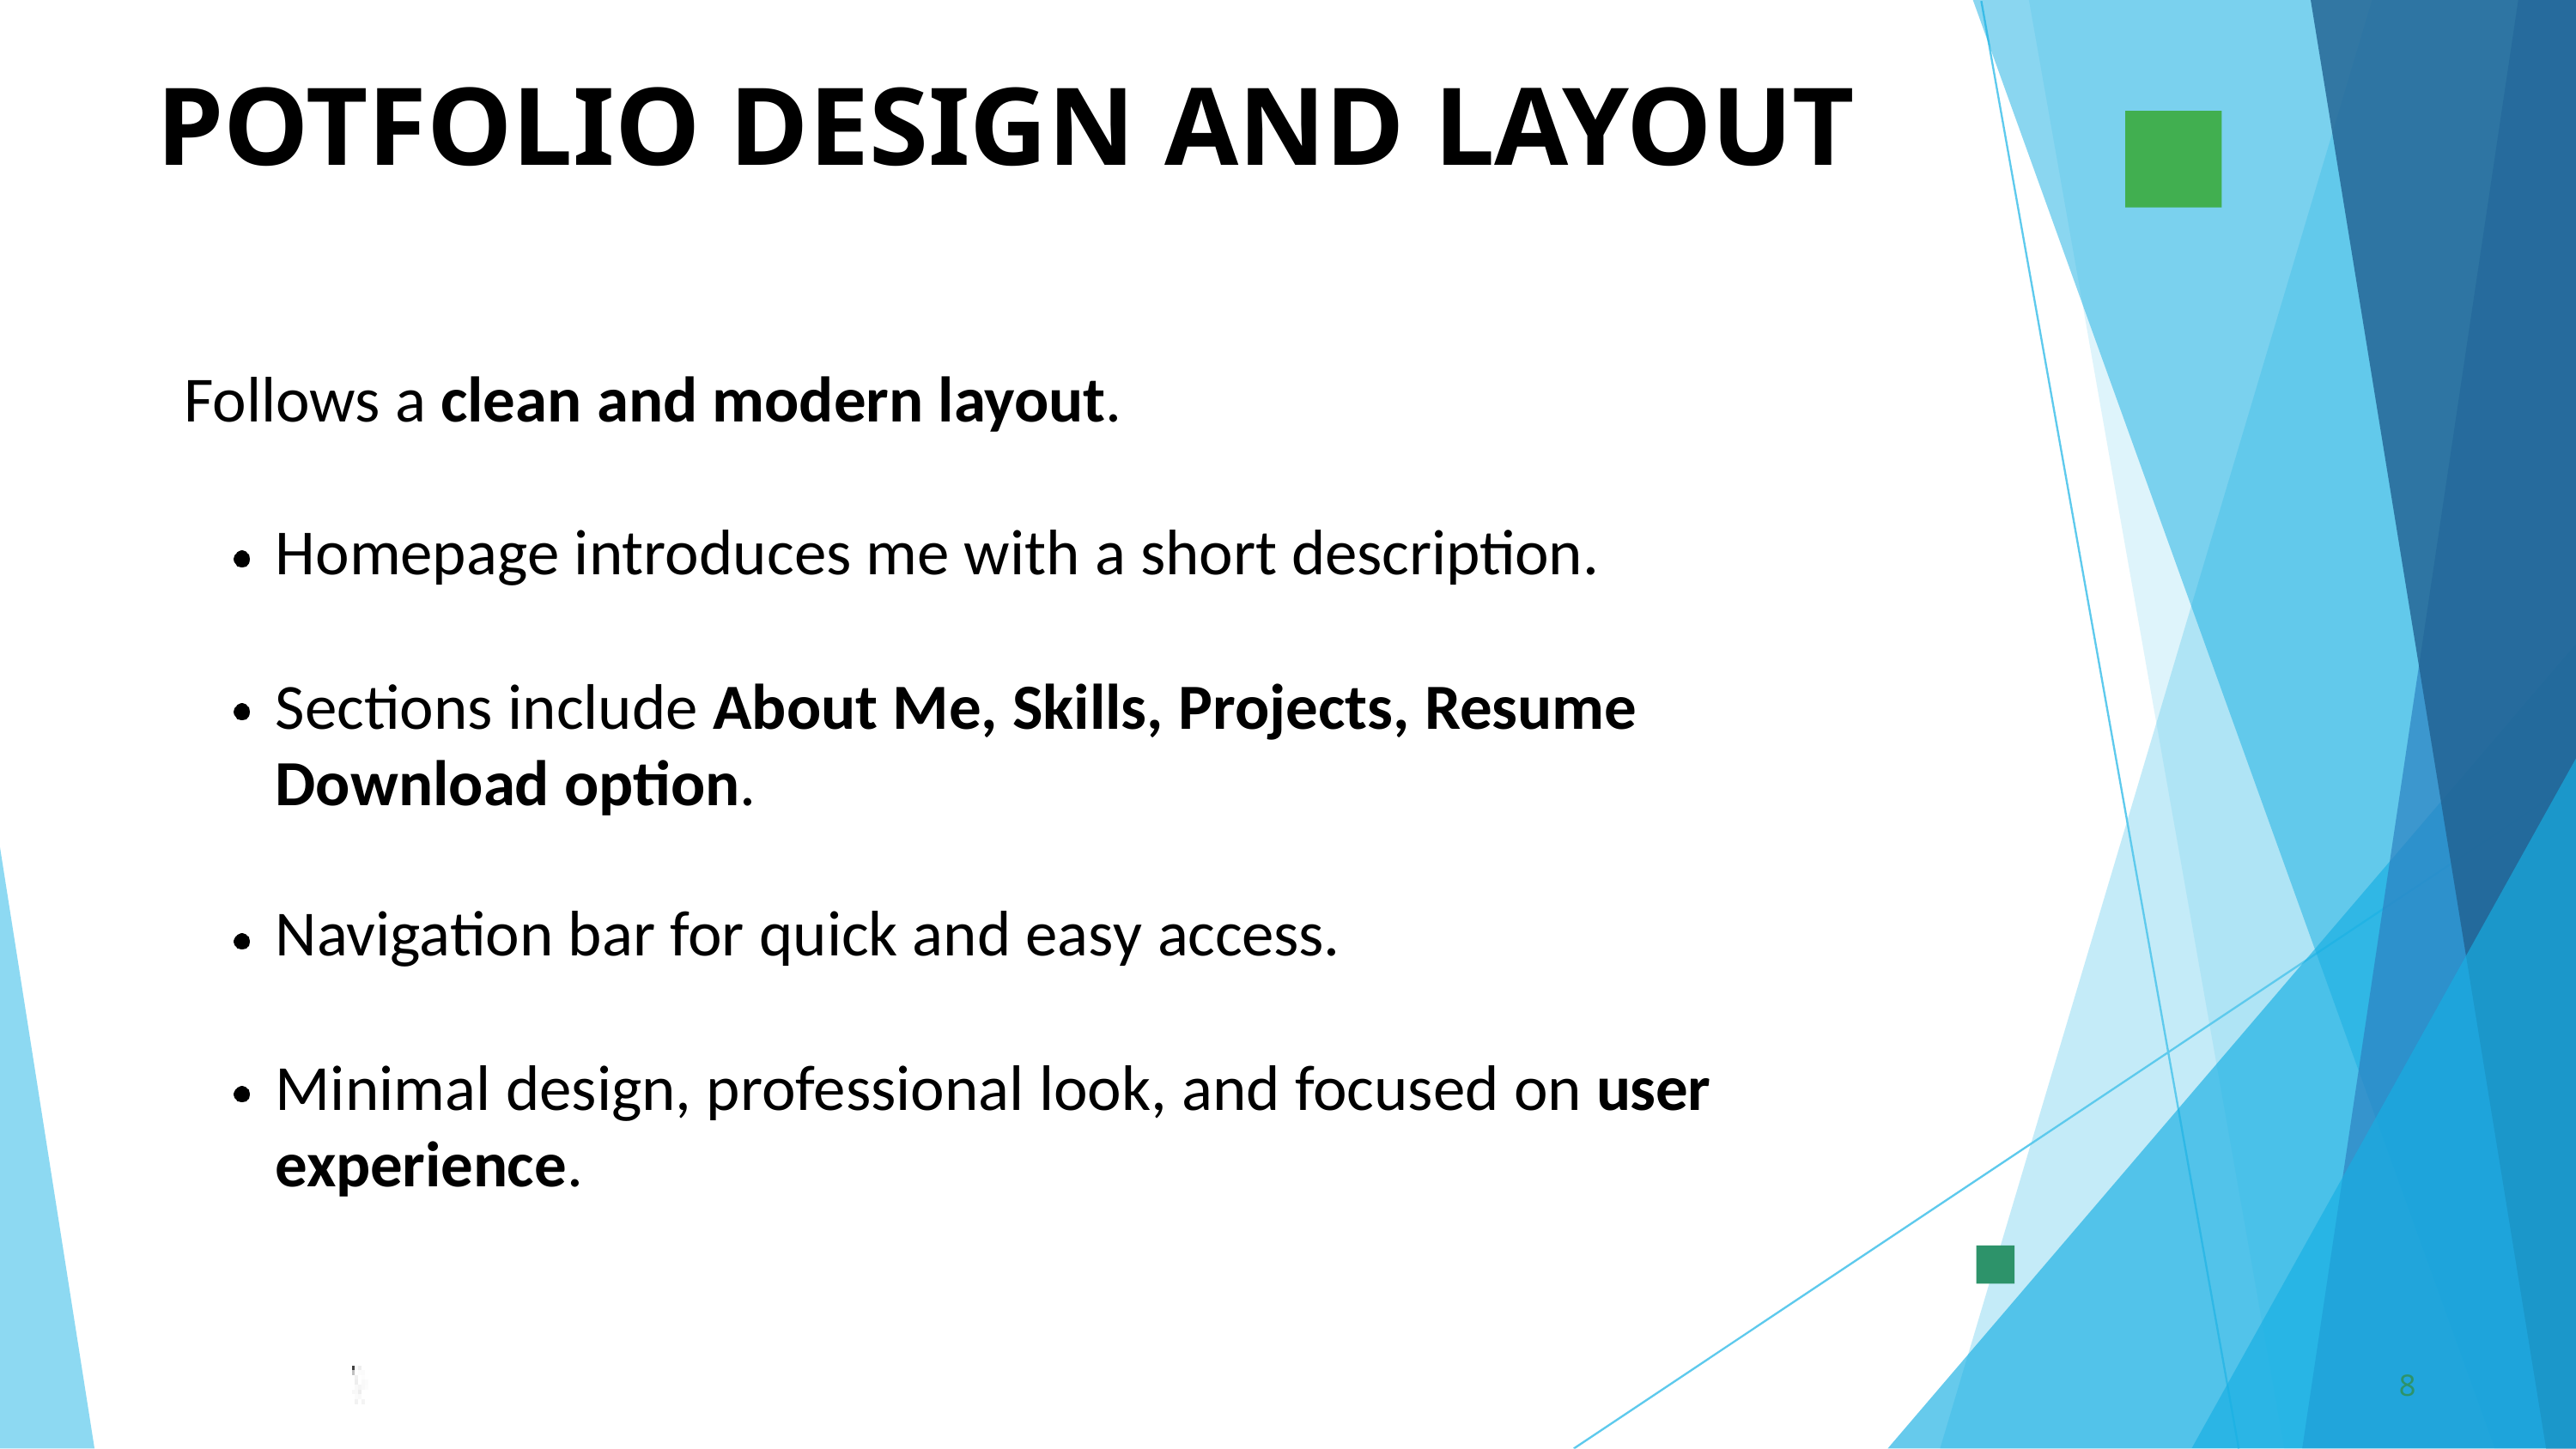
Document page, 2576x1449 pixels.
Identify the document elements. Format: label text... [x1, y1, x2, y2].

text_box Follows a clean and modern layout. Homepage introduces me with a short description. Sections include About Me, Skills, Projects, Resume Download option. Navigation bar for quick and easy access. Minimal design, professional look, and focused on user experience. [182, 355, 1717, 1200]
picture [233, 550, 250, 567]
text_box [2125, 111, 2222, 208]
text_box [1976, 1245, 2015, 1284]
picture [351, 1366, 369, 1404]
title POTFOLIO DESIGN AND LAYOUT [116, 56, 2069, 300]
picture [233, 932, 250, 950]
picture [233, 703, 250, 720]
picture [233, 1086, 250, 1103]
slide_number 6 [2393, 1367, 2422, 1449]
